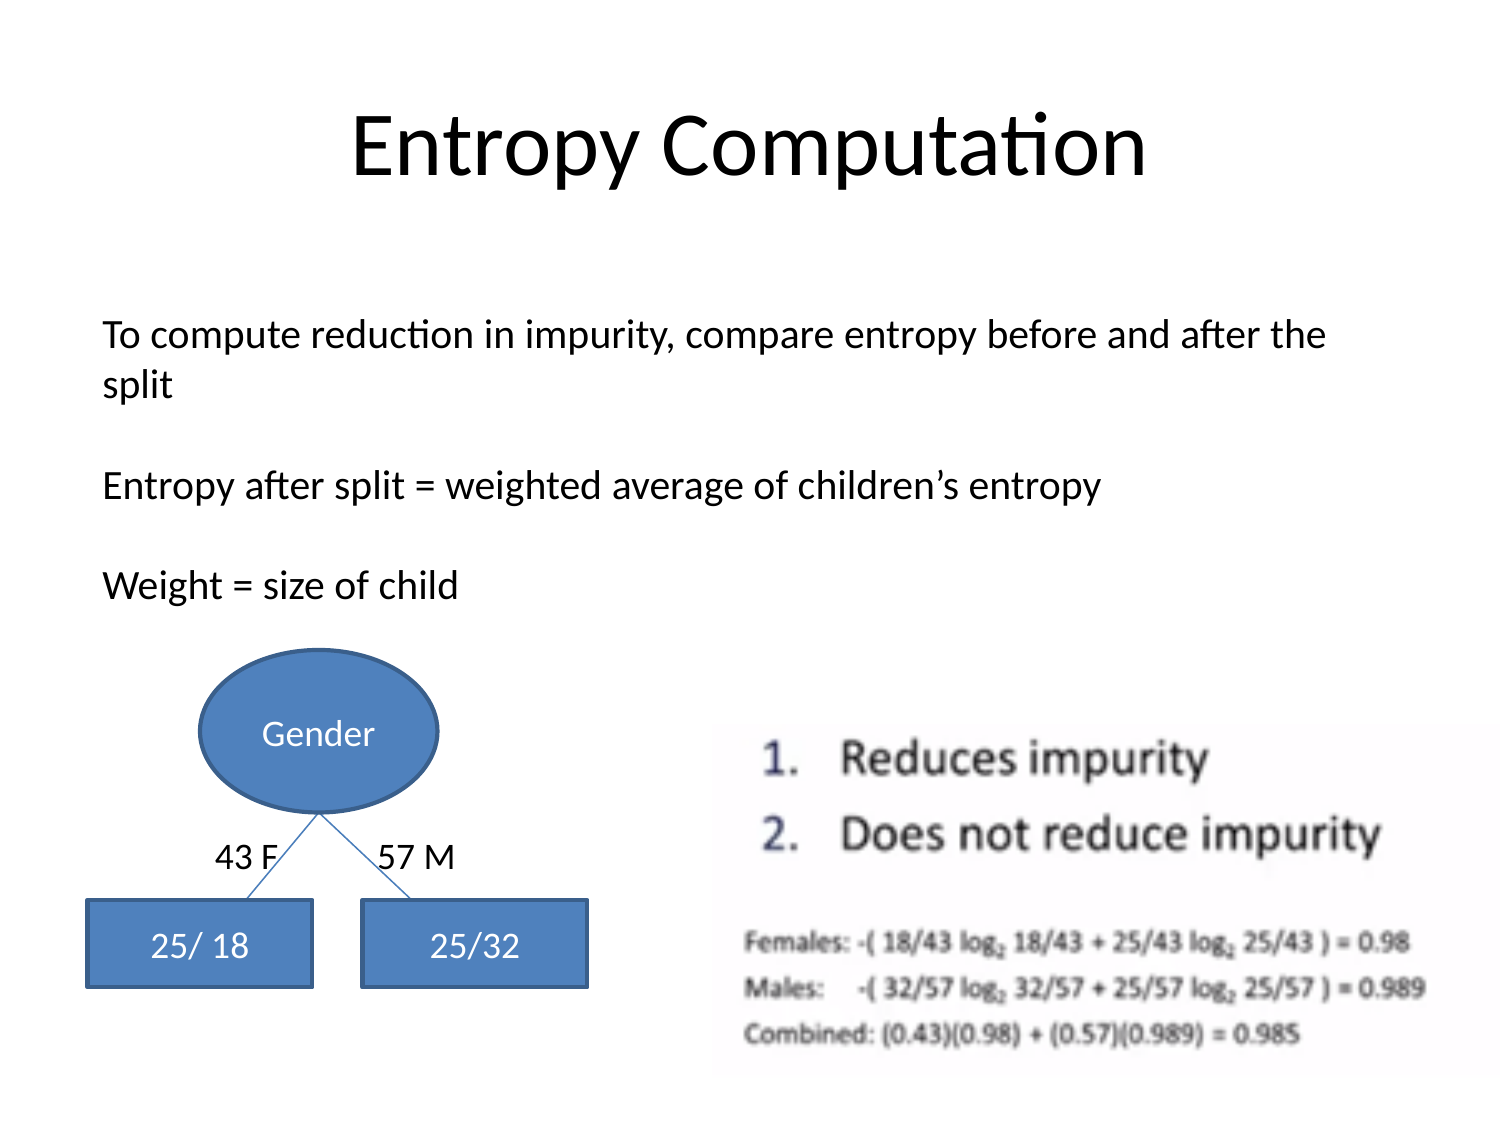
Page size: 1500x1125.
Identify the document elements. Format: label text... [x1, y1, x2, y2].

text_box To compute reduction in impurity, compare entropy before and after the split Entropy after split = weighted average of children’s entropy Weight = size of child [87, 299, 1388, 805]
title Entropy Computation [75, 45, 1425, 233]
picture [712, 724, 1500, 1078]
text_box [87, 649, 588, 988]
